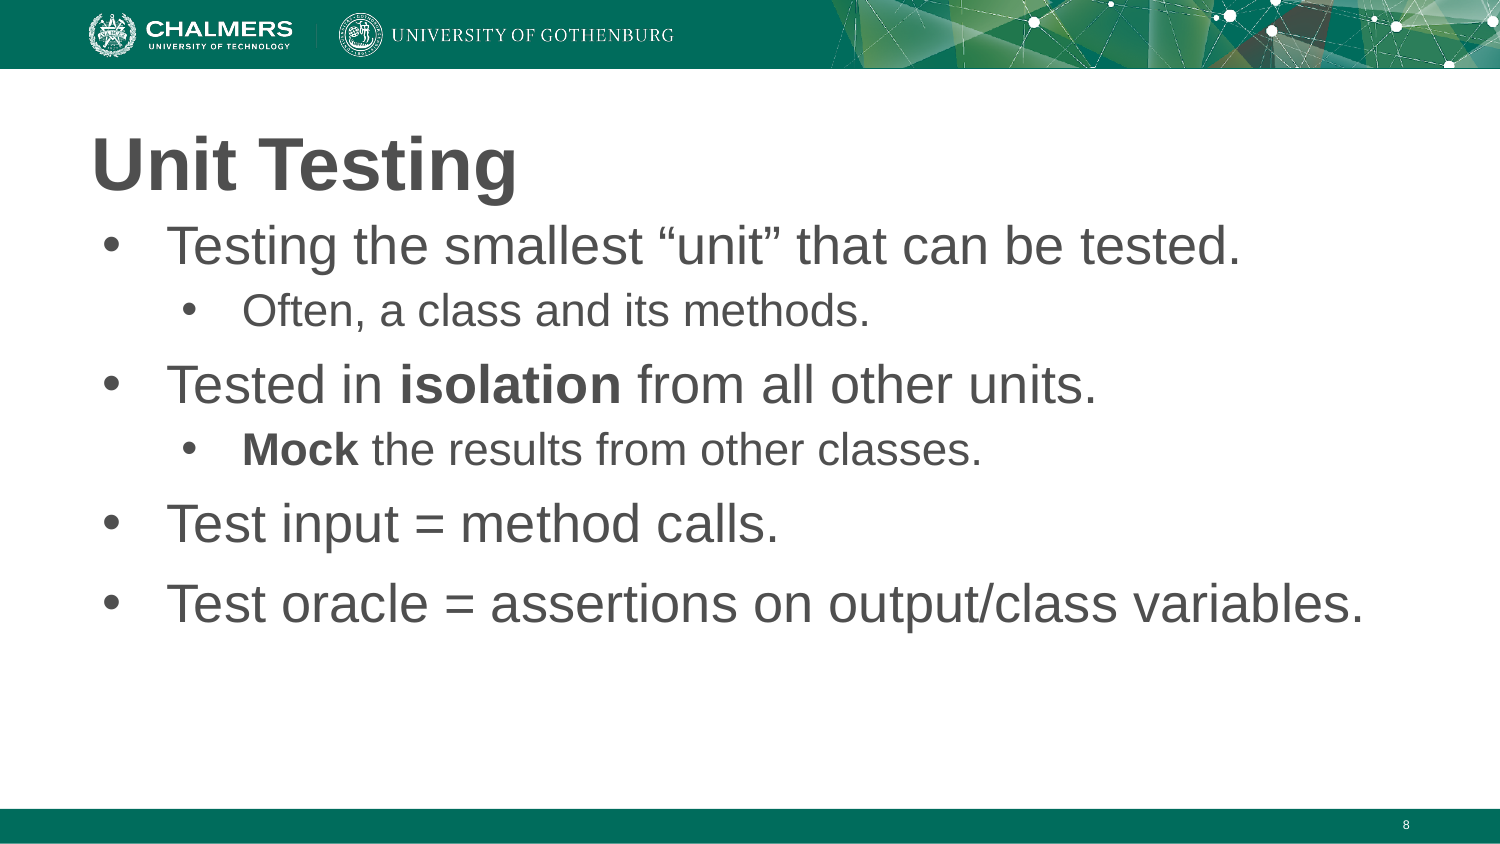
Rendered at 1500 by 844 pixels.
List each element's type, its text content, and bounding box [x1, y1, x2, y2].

title Unit Testing [76, 100, 1425, 210]
list Testing the smallest “unit” that can be tested. Often, a class and its methods. Tested in isolation from all other units. Mock the results from other classes. Test input = method calls. Test oracle = assertions on output/class variables. [76, 210, 1425, 782]
slide_number ‹#› [1074, 809, 1425, 844]
picture [759, 0, 1500, 68]
picture [64, 0, 696, 85]
